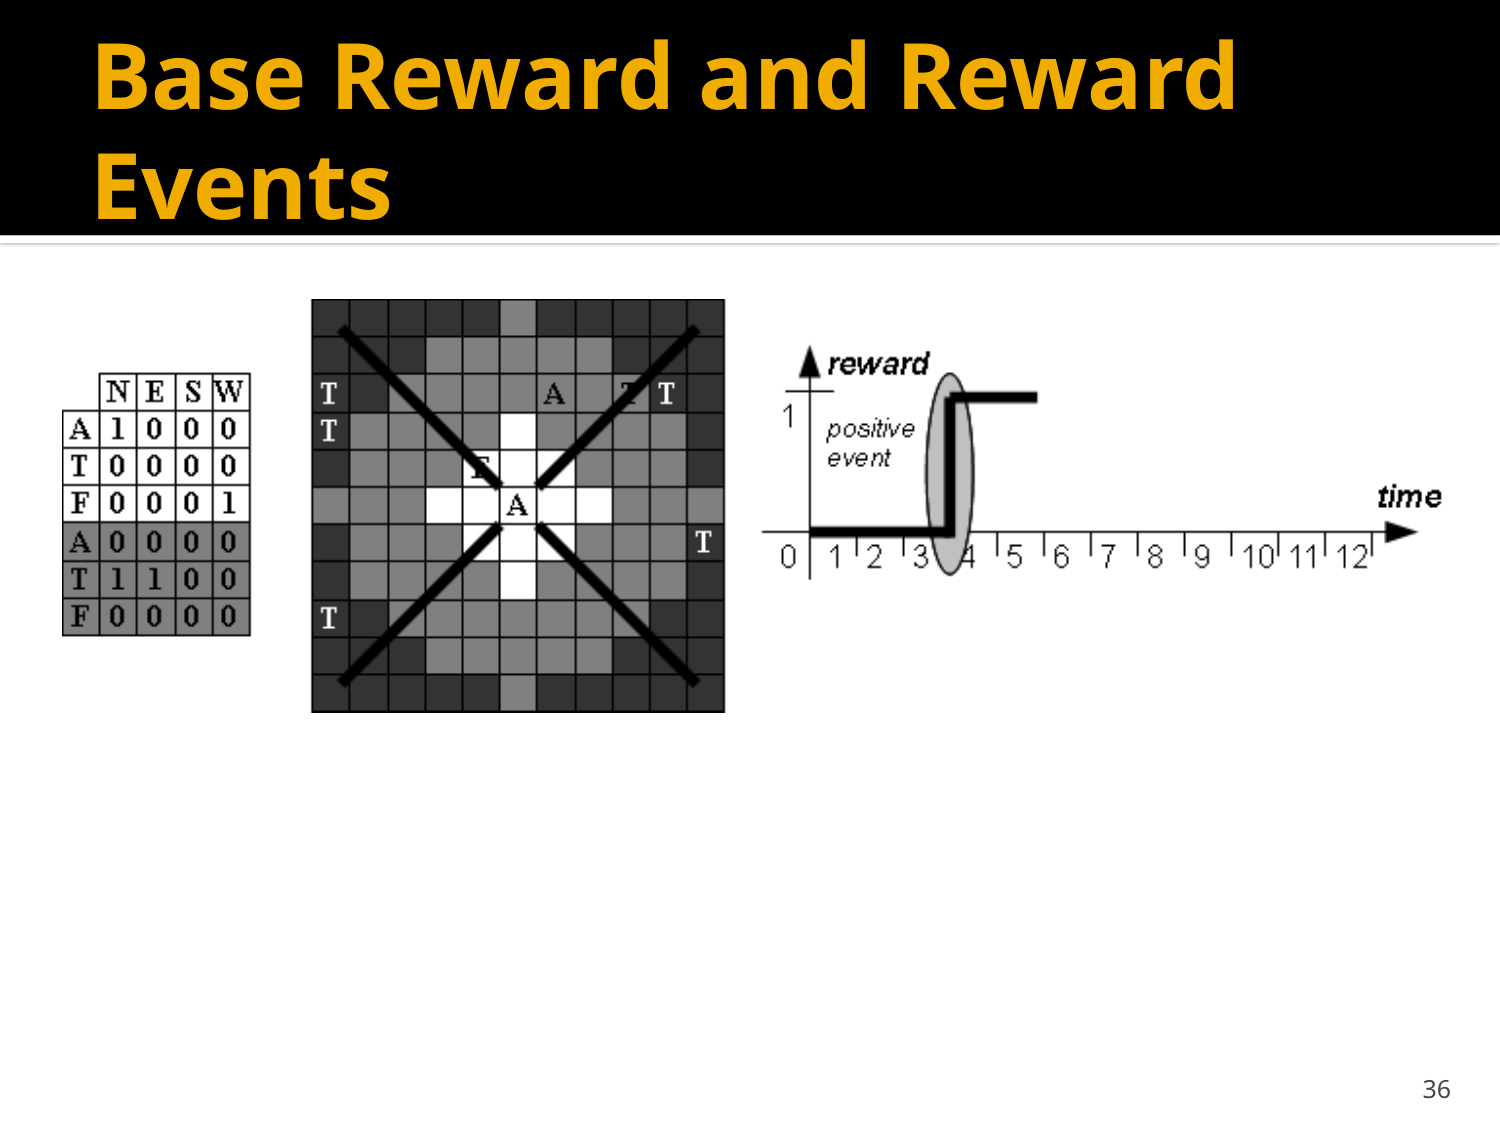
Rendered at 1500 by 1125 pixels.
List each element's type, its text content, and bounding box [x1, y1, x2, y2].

title Base Reward and Reward Events [75, 24, 1425, 231]
slide_number 36 [1345, 1062, 1467, 1108]
picture [62, 299, 1467, 713]
